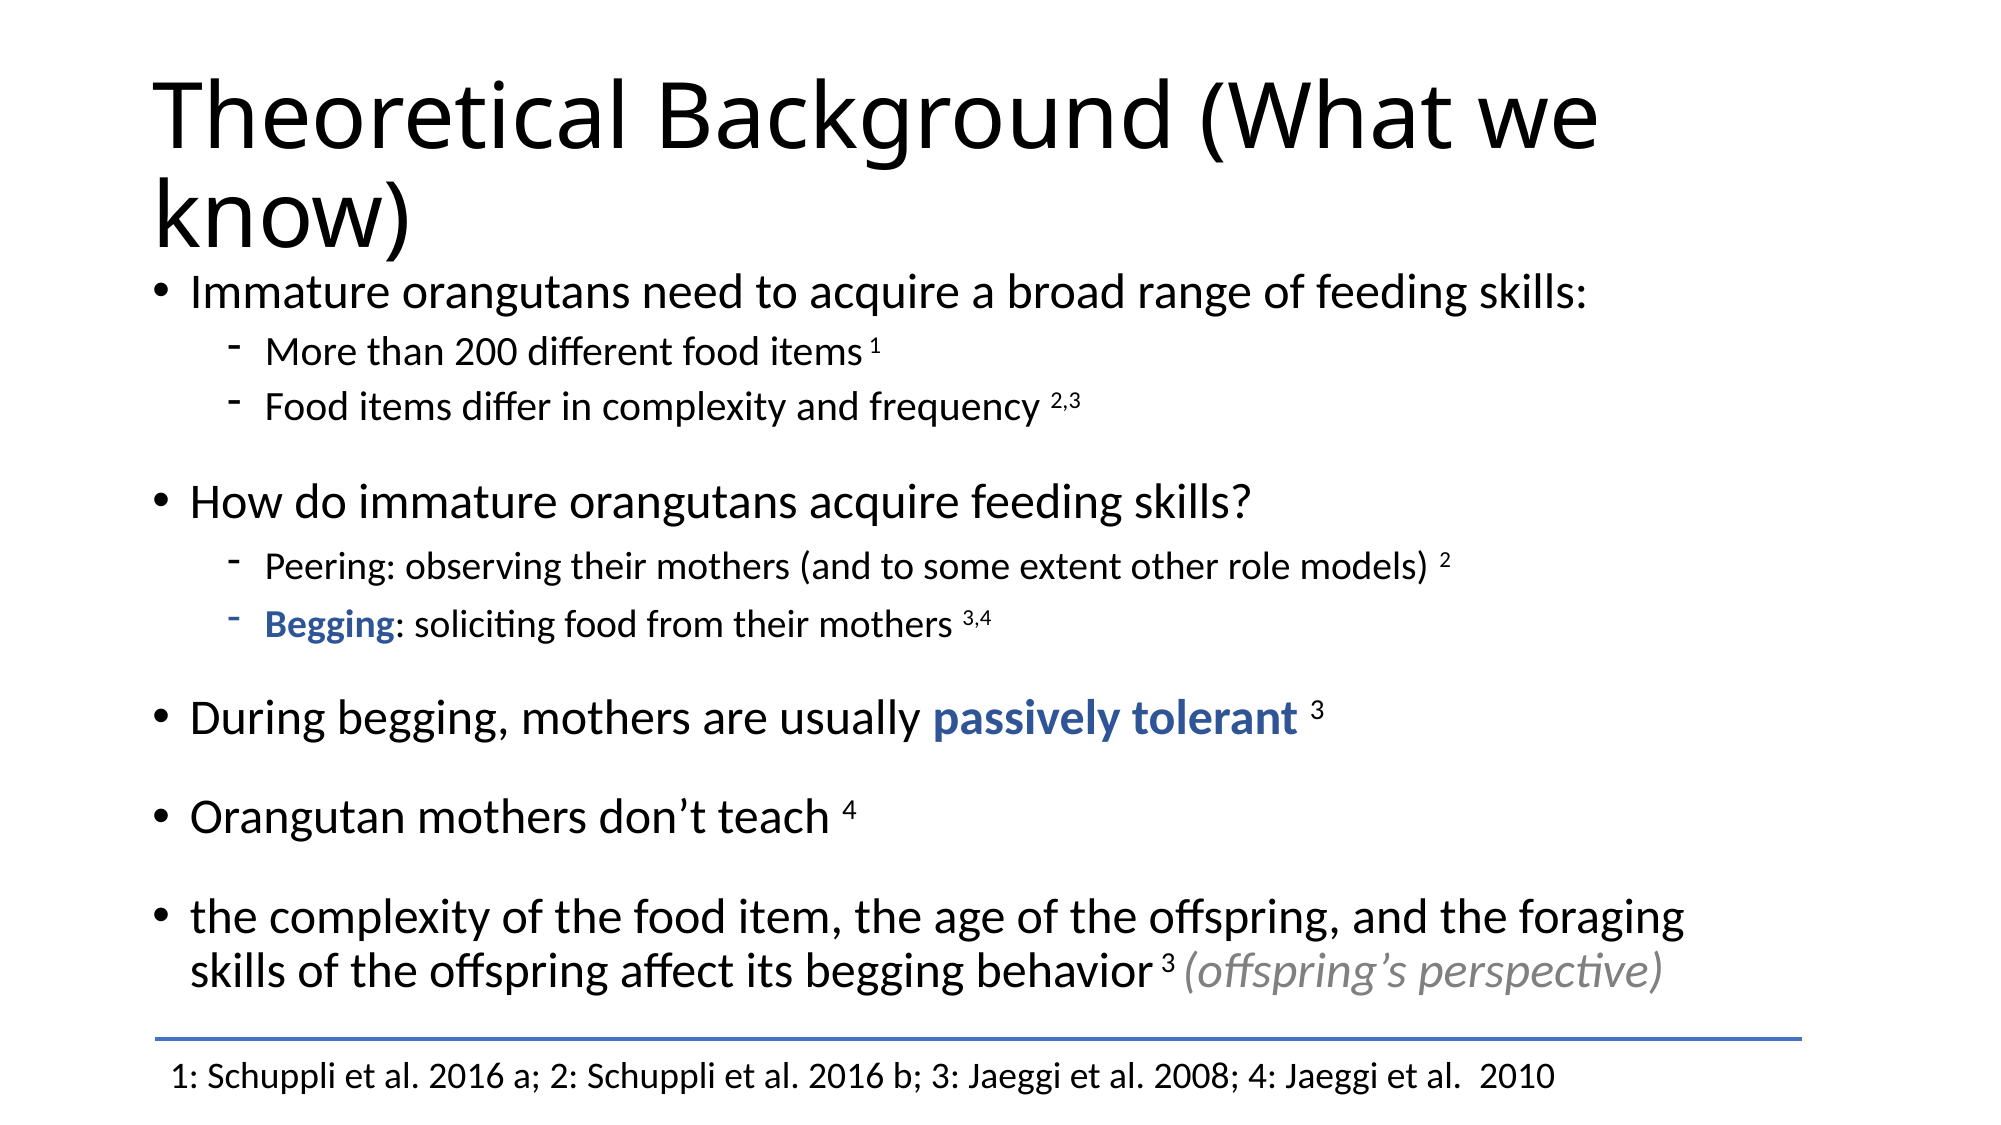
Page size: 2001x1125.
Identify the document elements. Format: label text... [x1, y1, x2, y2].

title Theoretical Background (What we know) [137, 59, 1863, 278]
text_box 1: Schuppli et al. 2016 a; 2: Schuppli et al. 2016 b; 3: Jaeggi et al. 2008; 4: Jaeggi et al. 2010 [155, 1043, 1845, 1104]
list Immature orangutans need to acquire a broad range of feeding skills: More than 200 different food items 1 Food items differ in complexity and frequency 2,3 How do immature orangutans acquire feeding skills? Peering: observing their mothers (and to some extent other role models) 2 Begging: soliciting food from their mothers 3,4 ​During begging, mothers are usually passively tolerant 3 Orangutan mothers don’t teach 4 the complexity of the food item, the age of the offspring, and the foraging skills of the offspring affect its begging behavior 3 (offspring’s perspective) [137, 257, 1803, 1013]
